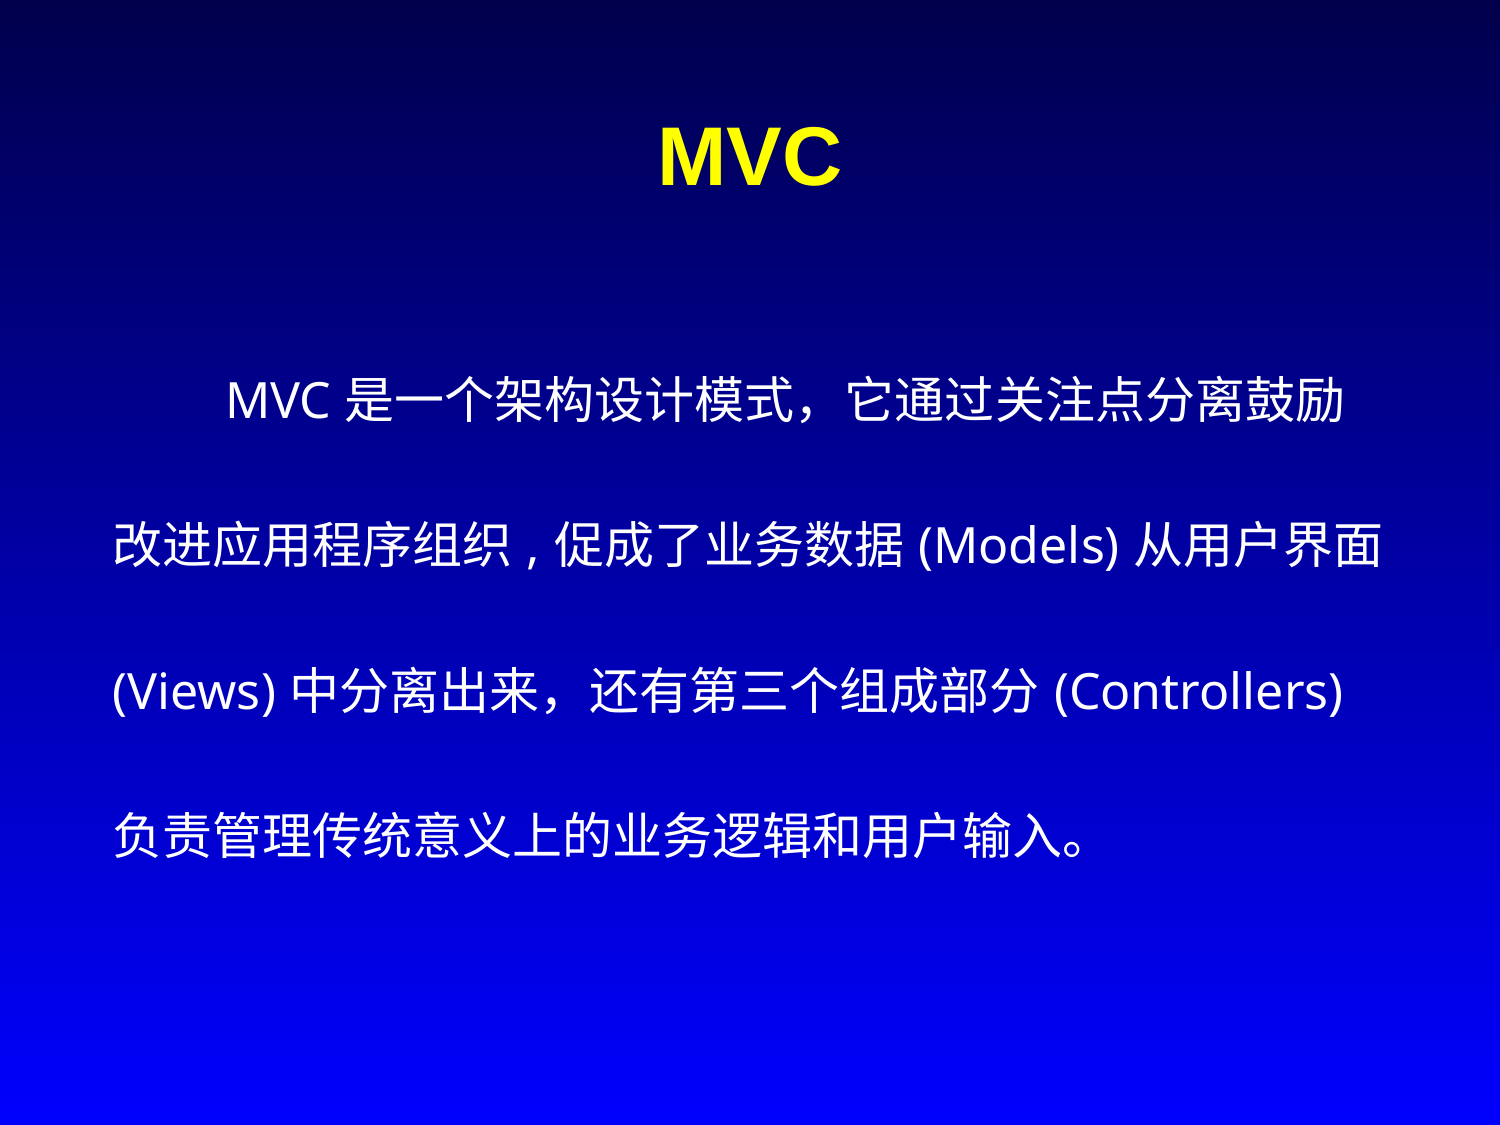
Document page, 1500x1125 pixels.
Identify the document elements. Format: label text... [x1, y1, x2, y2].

title MVC [111, 61, 1388, 251]
list MVC是一个架构设计模式，它通过关注点分离鼓励改进应用程序组织,促成了业务数据(Models)从用户界面(Views)中分离出来，还有第三个组成部分(Controllers)负责管理传统意义上的业务逻辑和用户输入。 [111, 286, 1388, 1019]
